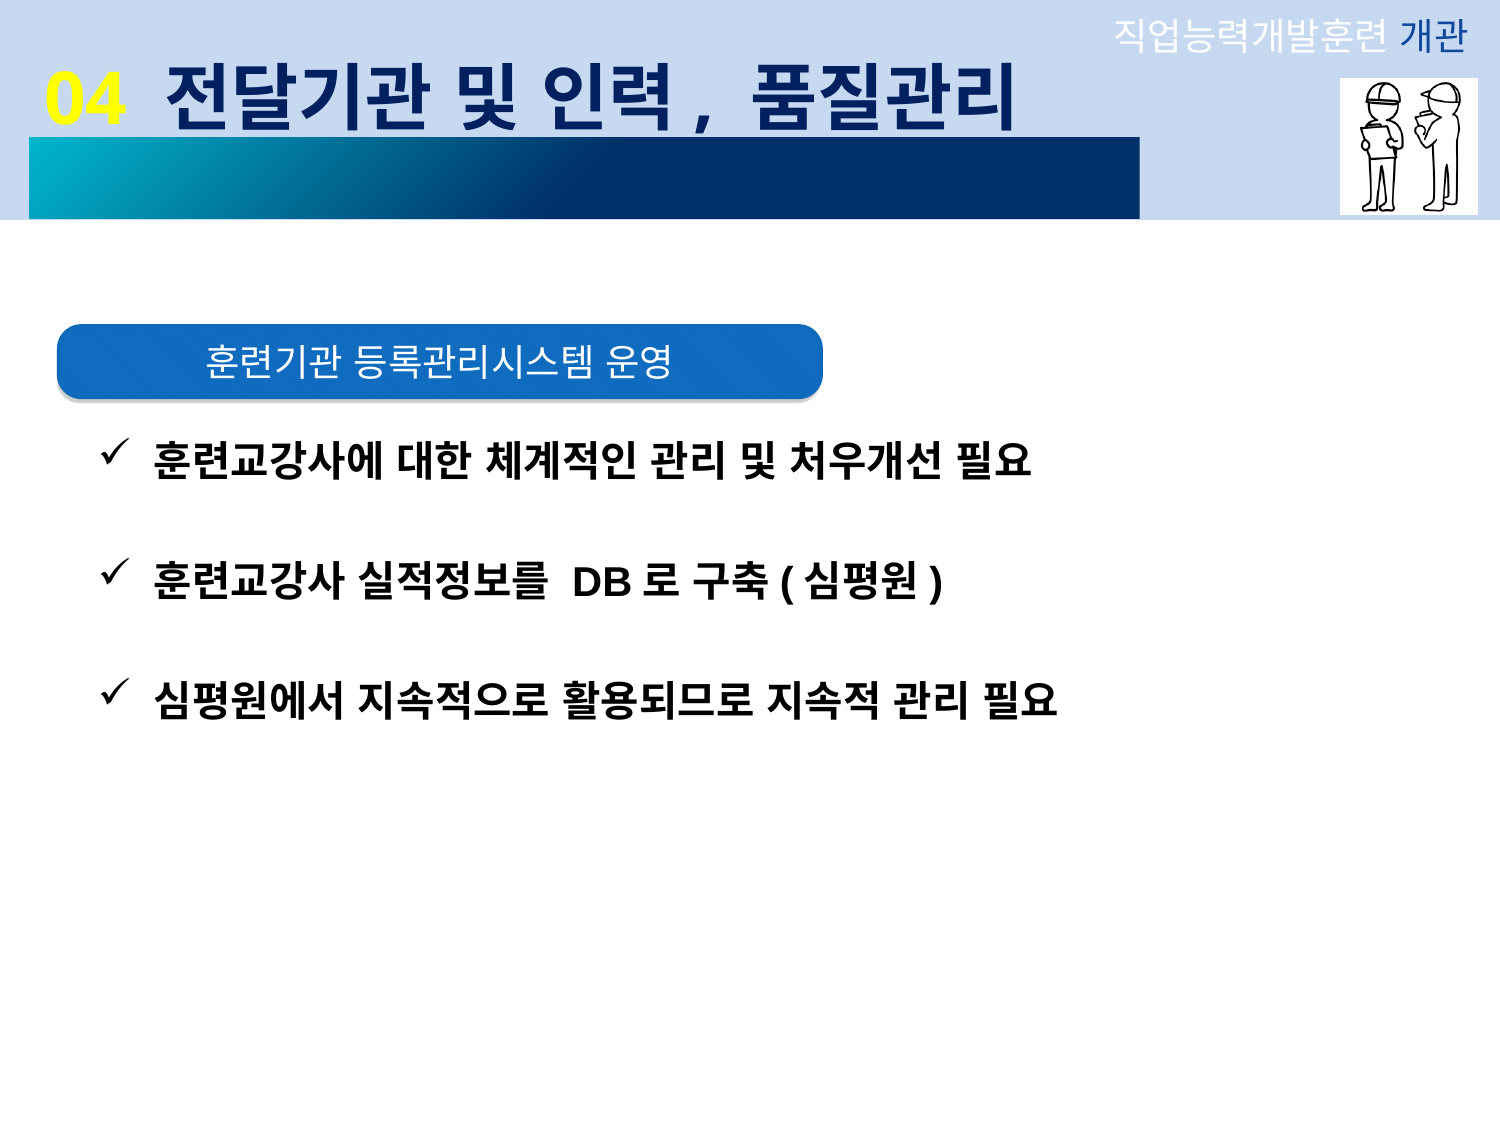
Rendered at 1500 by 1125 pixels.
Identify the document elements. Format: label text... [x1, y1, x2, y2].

text_box 훈련교강사에 대한 체계적인 관리 및 처우개선 필요 훈련교강사 실적정보를 DB로 구축(심평원) 심평원에서 지속적으로 활용되므로 지속적 관리 필요 [82, 417, 1500, 733]
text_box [29, 136, 1140, 220]
text_box 훈련기관 등록관리시스템 운영 [56, 324, 823, 400]
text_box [0, 0, 1500, 221]
